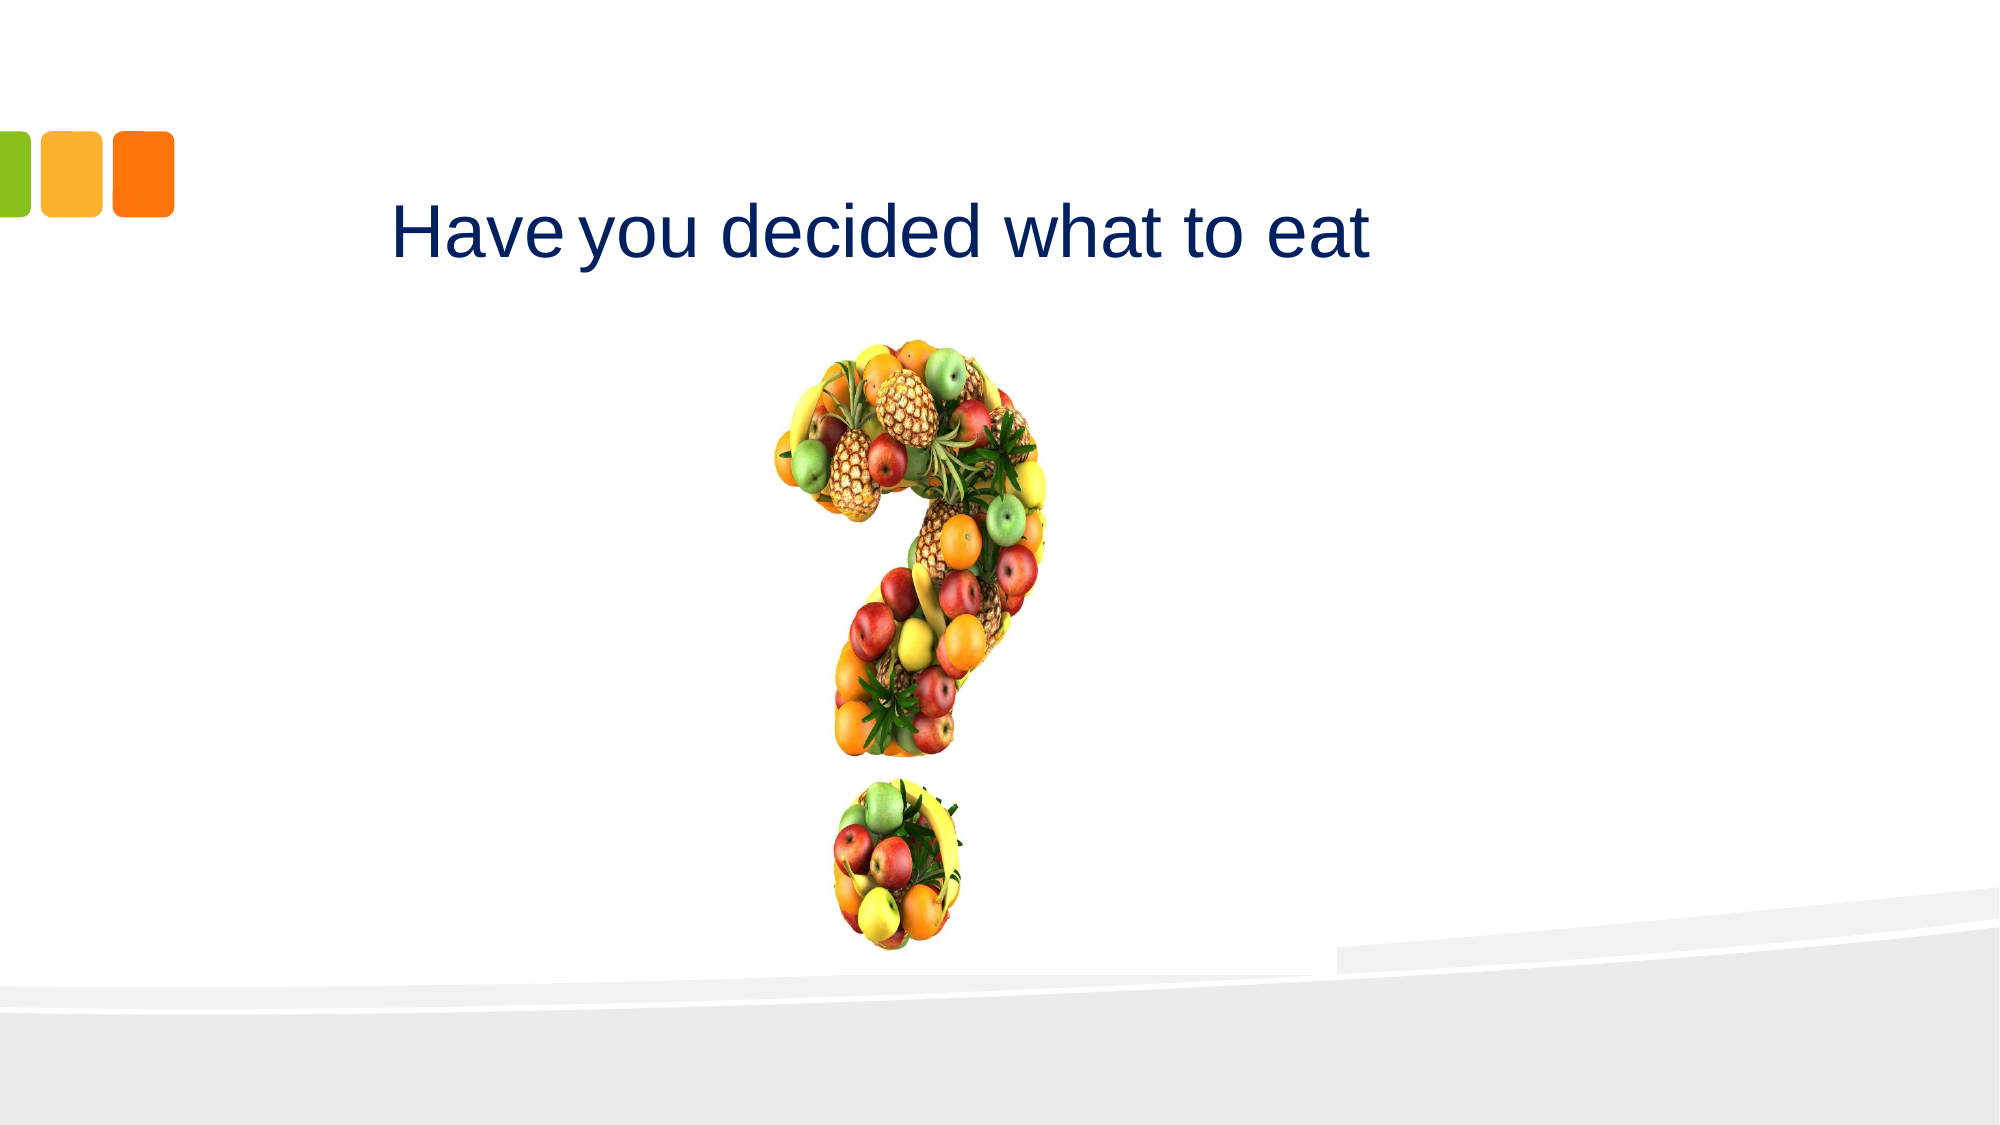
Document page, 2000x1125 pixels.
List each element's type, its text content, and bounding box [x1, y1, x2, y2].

picture [474, 312, 1337, 976]
text_box Have you decided what to eat [274, 174, 1488, 280]
